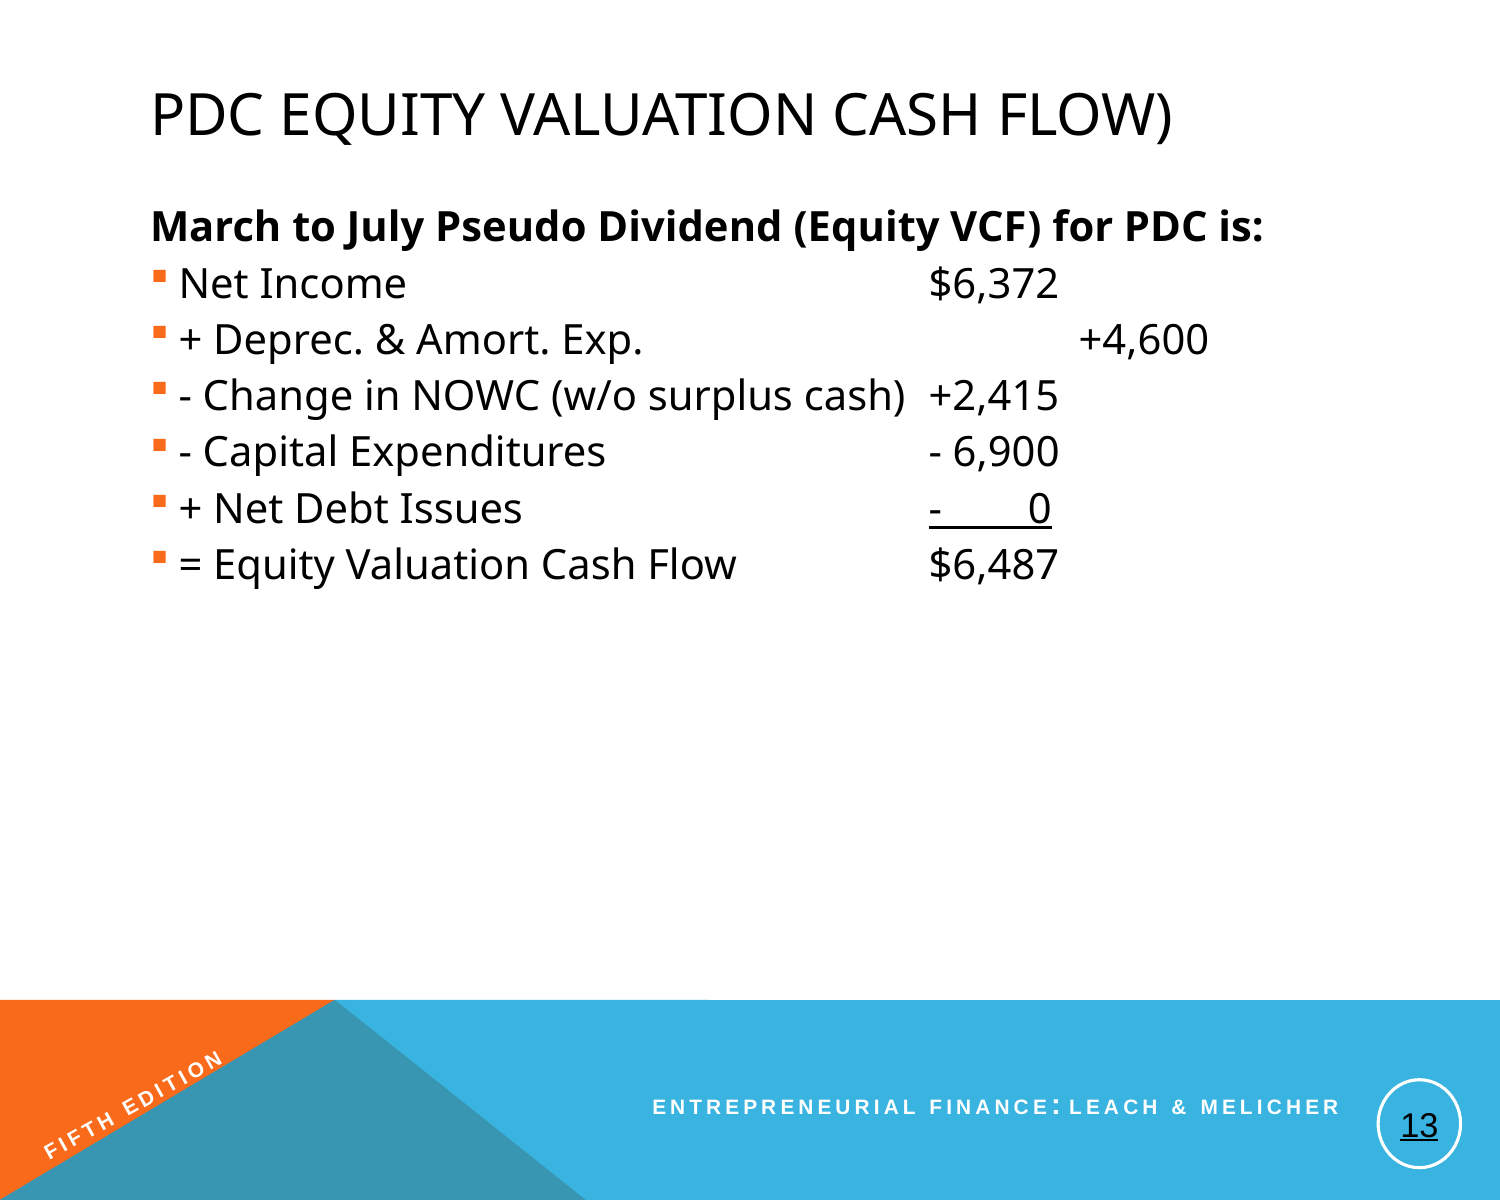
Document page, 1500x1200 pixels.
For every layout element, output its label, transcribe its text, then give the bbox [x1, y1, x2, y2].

title PDC Equity Valuation Cash Flow) [135, 64, 1369, 160]
slide_number 13 [1376, 1078, 1463, 1170]
list March to July Pseudo Dividend (Equity VCF) for PDC is: Net Income $6,372 + Deprec. & Amort. Exp. +4,600 - Change in NOWC (w/o surplus cash) +2,415 - Capital Expenditures - 6,900 + Net Debt Issues - 0 = Equity Valuation Cash Flow $6,487 [135, 192, 1369, 819]
